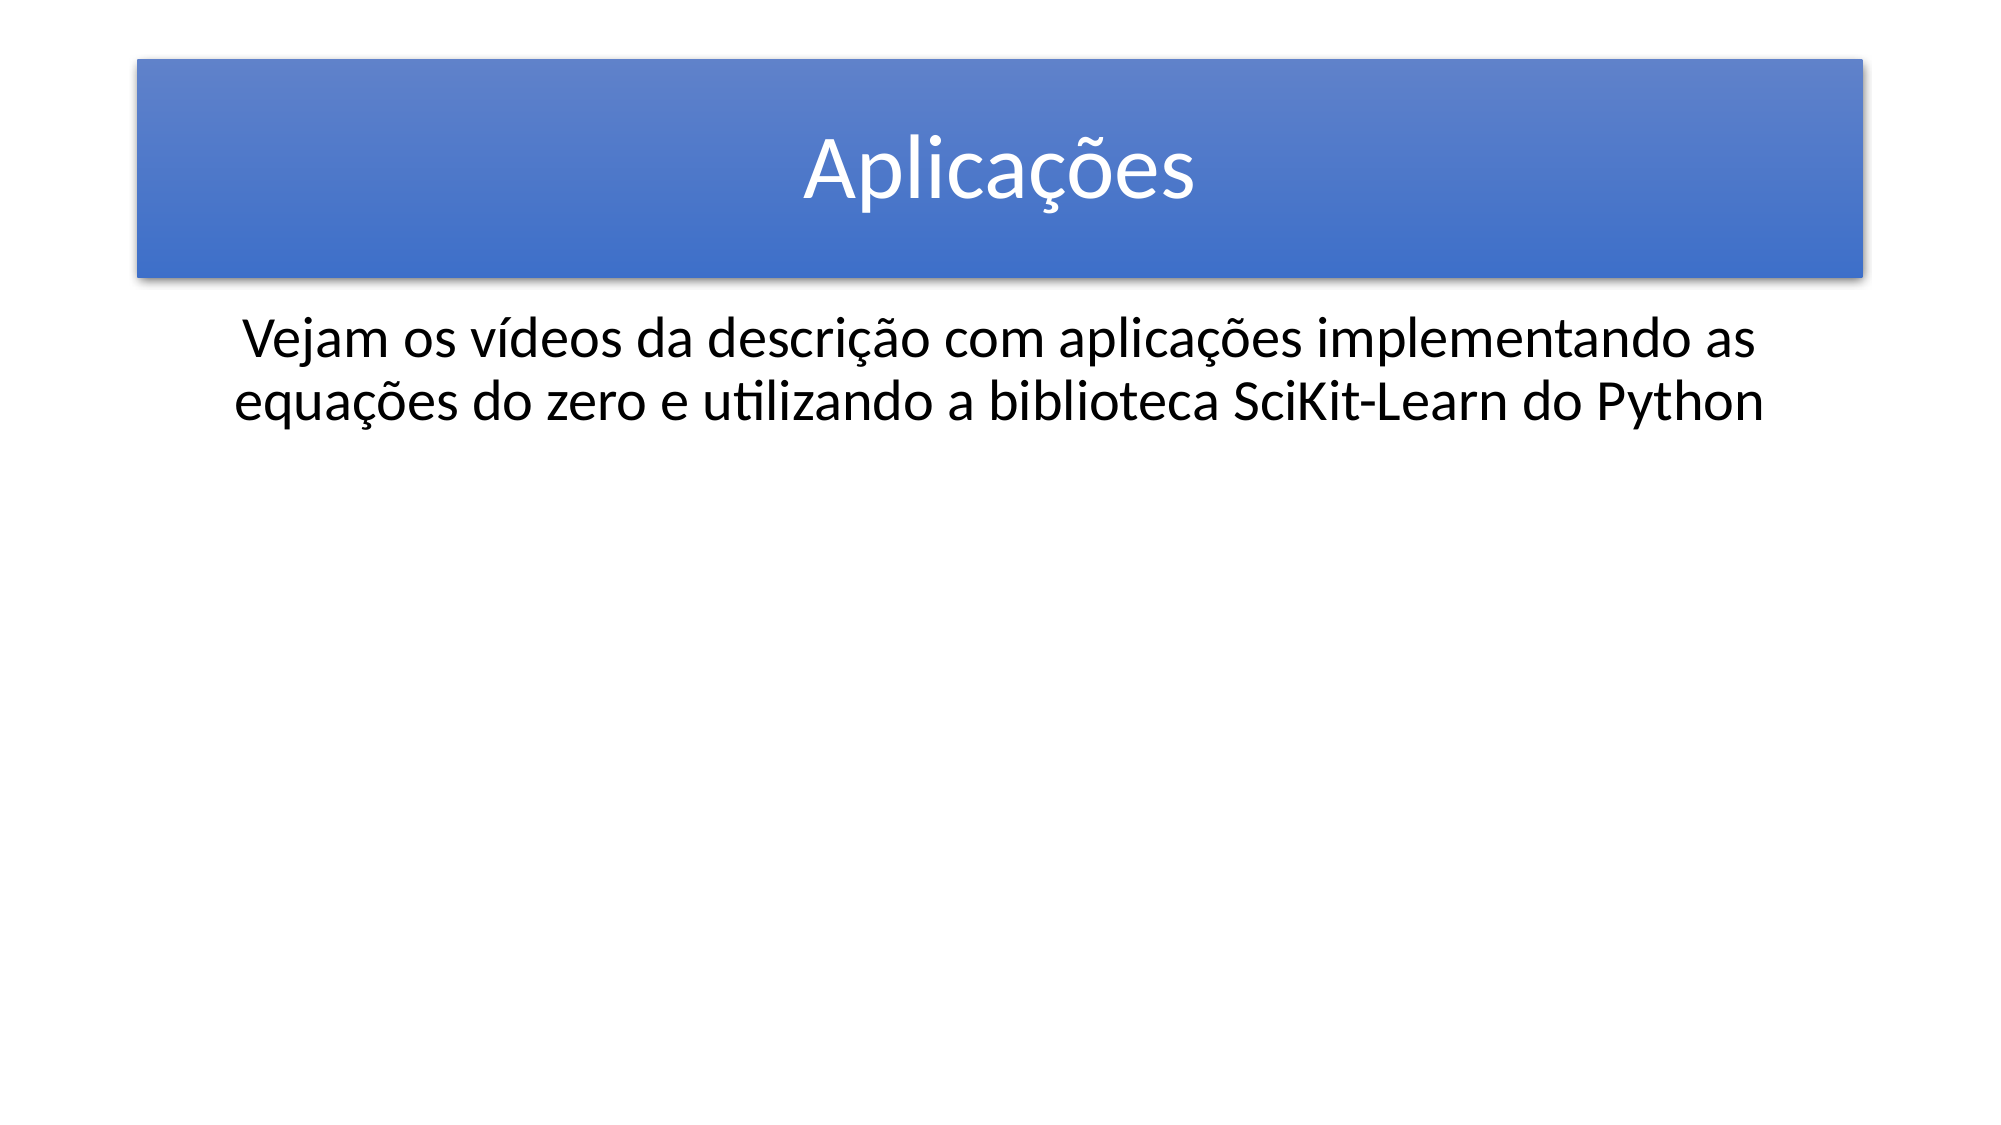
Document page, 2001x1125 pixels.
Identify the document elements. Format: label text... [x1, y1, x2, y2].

list Vejam os vídeos da descrição com aplicações implementando as equações do zero e utilizando a biblioteca SciKit-Learn do Python [137, 299, 1863, 1014]
title Aplicações [137, 59, 1863, 278]
